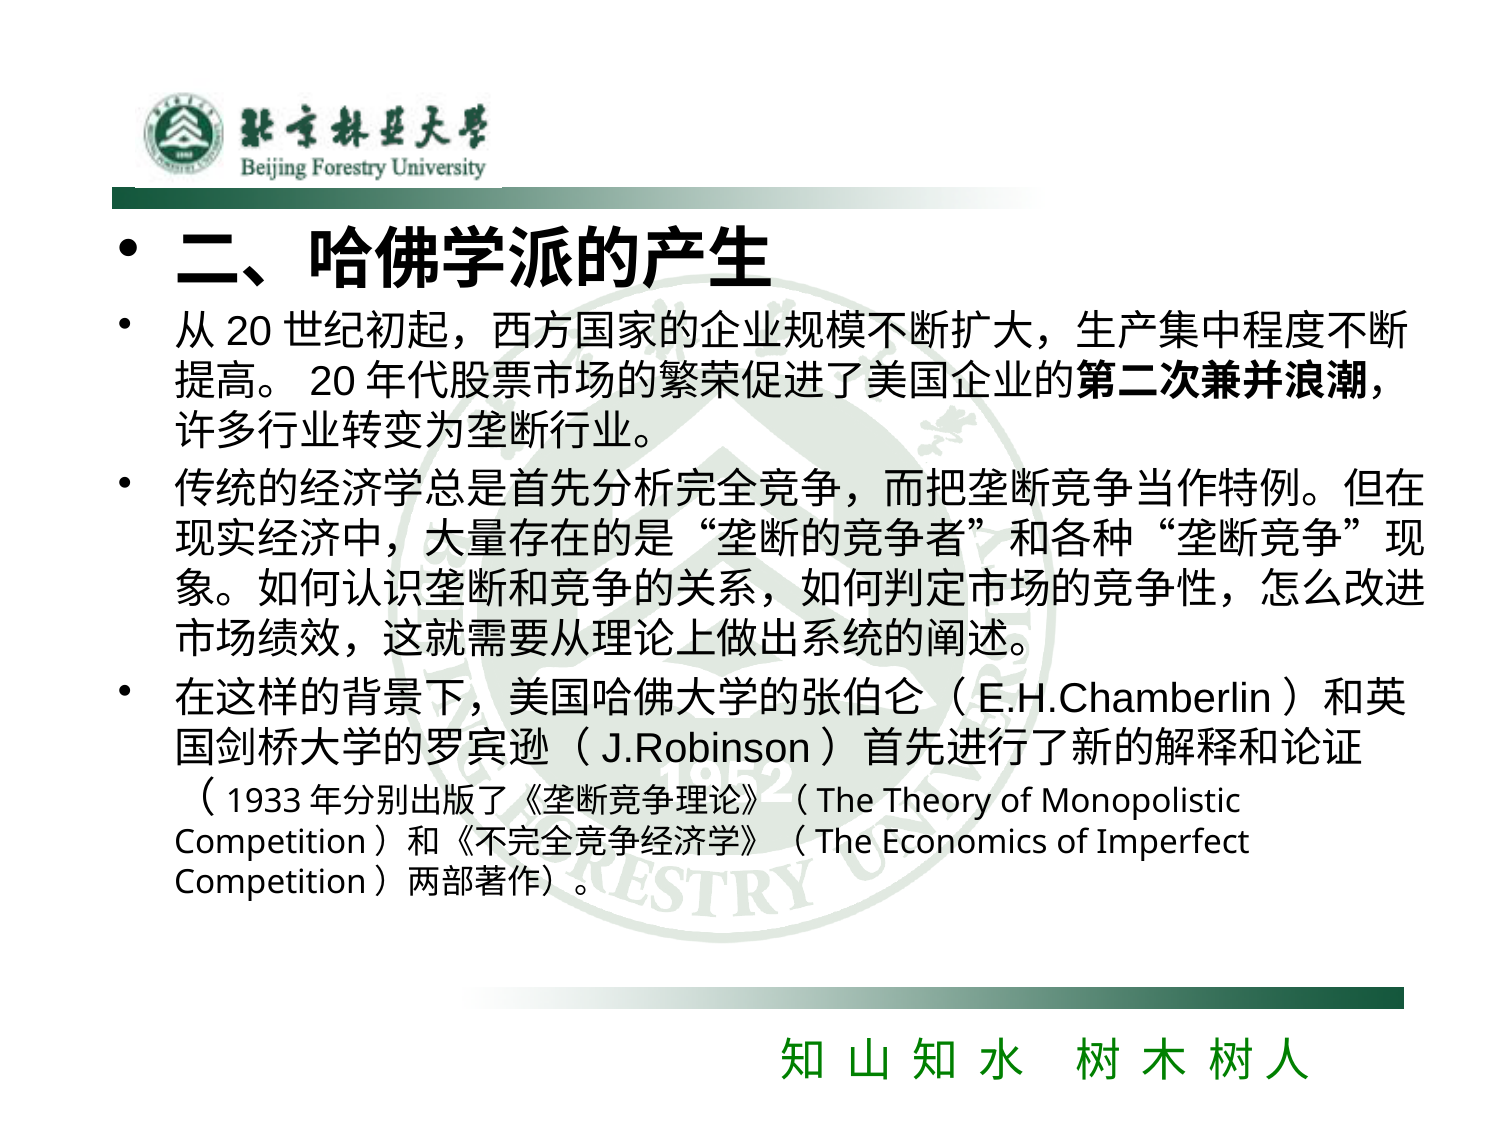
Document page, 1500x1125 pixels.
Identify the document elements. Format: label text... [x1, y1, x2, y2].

picture [112, 78, 1167, 208]
list 二、哈佛学派的产生 从20世纪初起，西方国家的企业规模不断扩大，生产集中程度不断提高。20年代股票市场的繁荣促进了美国企业的第二次兼并浪潮，许多行业转变为垄断行业。 传统的经济学总是首先分析完全竞争，而把垄断竞争当作特例。但在现实经济中，大量存在的是“垄断的竞争者”和各种“垄断竞争”现象。如何认识垄断和竞争的关系，如何判定市场的竞争性，怎么改进市场绩效，这就需要从理论上做出系统的阐述。 在这样的背景下，美国哈佛大学的张伯仑（E.H.Chamberlin）和英国剑桥大学的罗宾逊（J.Robinson）首先进行了新的解释和论证（1933年分别出版了《垄断竞争理论》（The Theory of Monopolistic Competition）和《不完全竞争经济学》（The Economics of Imperfect Competition）两部著作）。 [103, 208, 1459, 1014]
